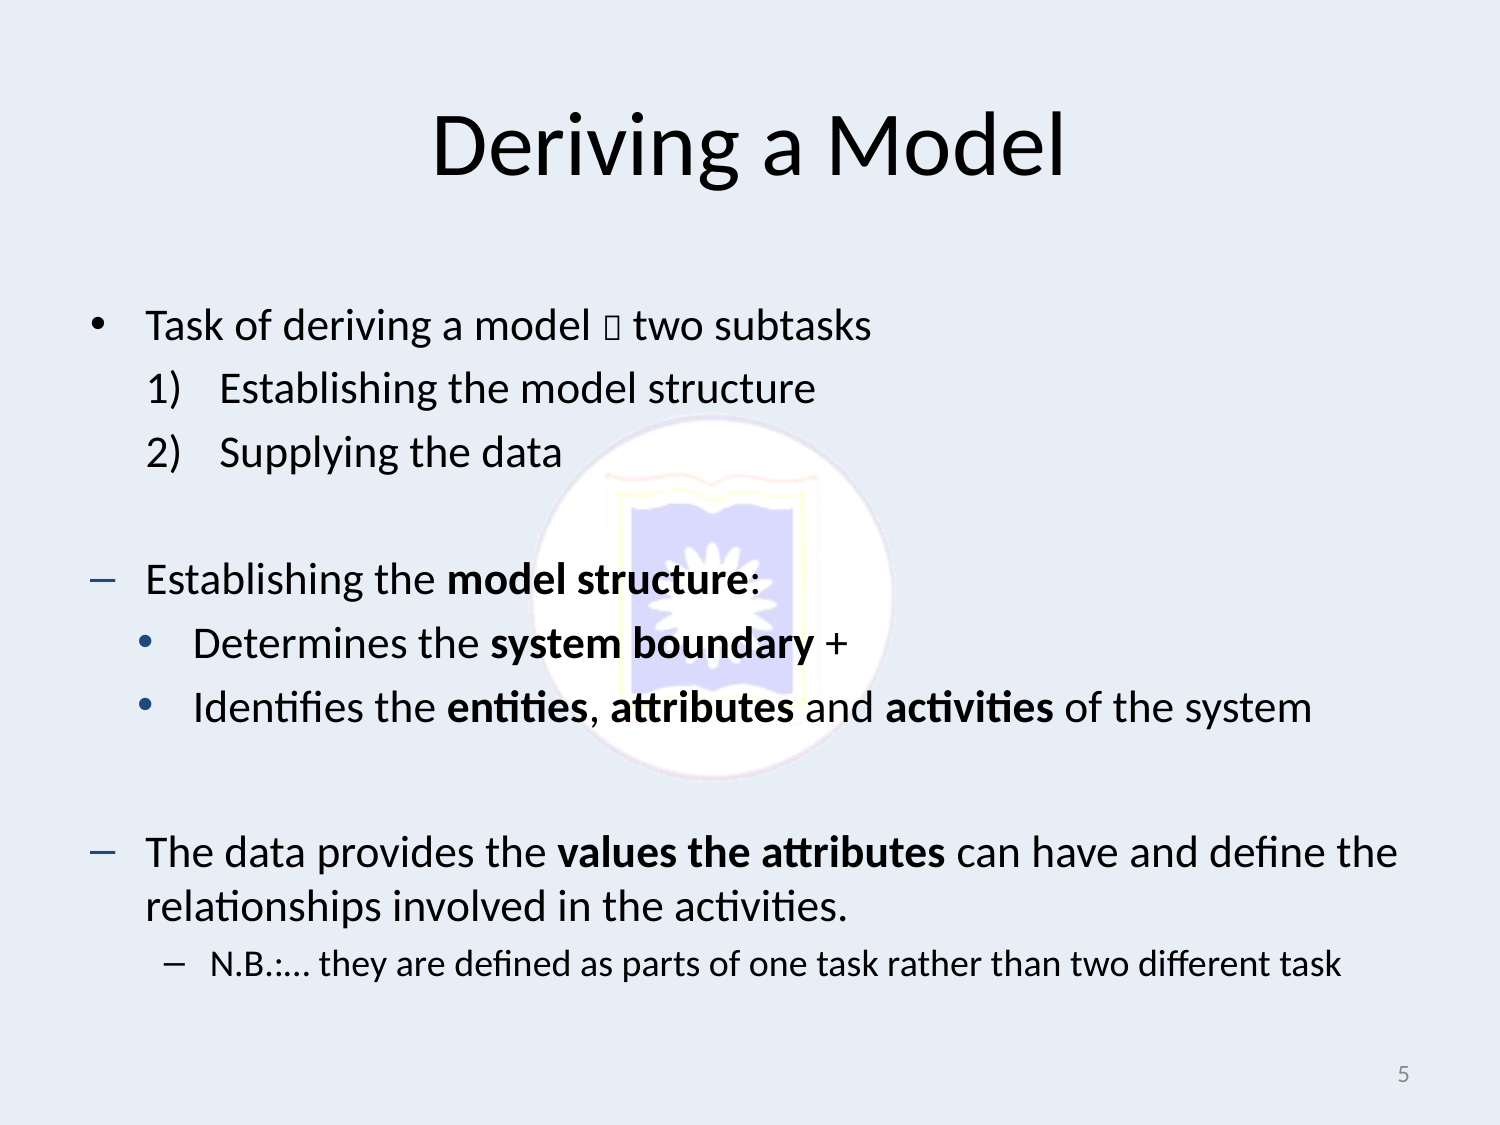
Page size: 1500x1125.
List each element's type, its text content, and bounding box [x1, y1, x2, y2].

list Task of deriving a model  two subtasks Establishing the model structure Supplying the data Establishing the model structure: Determines the system boundary + Identifies the entities, attributes and activities of the system The data provides the values the attributes can have and define the relationships involved in the activities. N.B.:… they are defined as parts of one task rather than two different task [75, 287, 1425, 1005]
slide_number 5 [1074, 1042, 1425, 1103]
title Deriving a Model [75, 45, 1425, 233]
